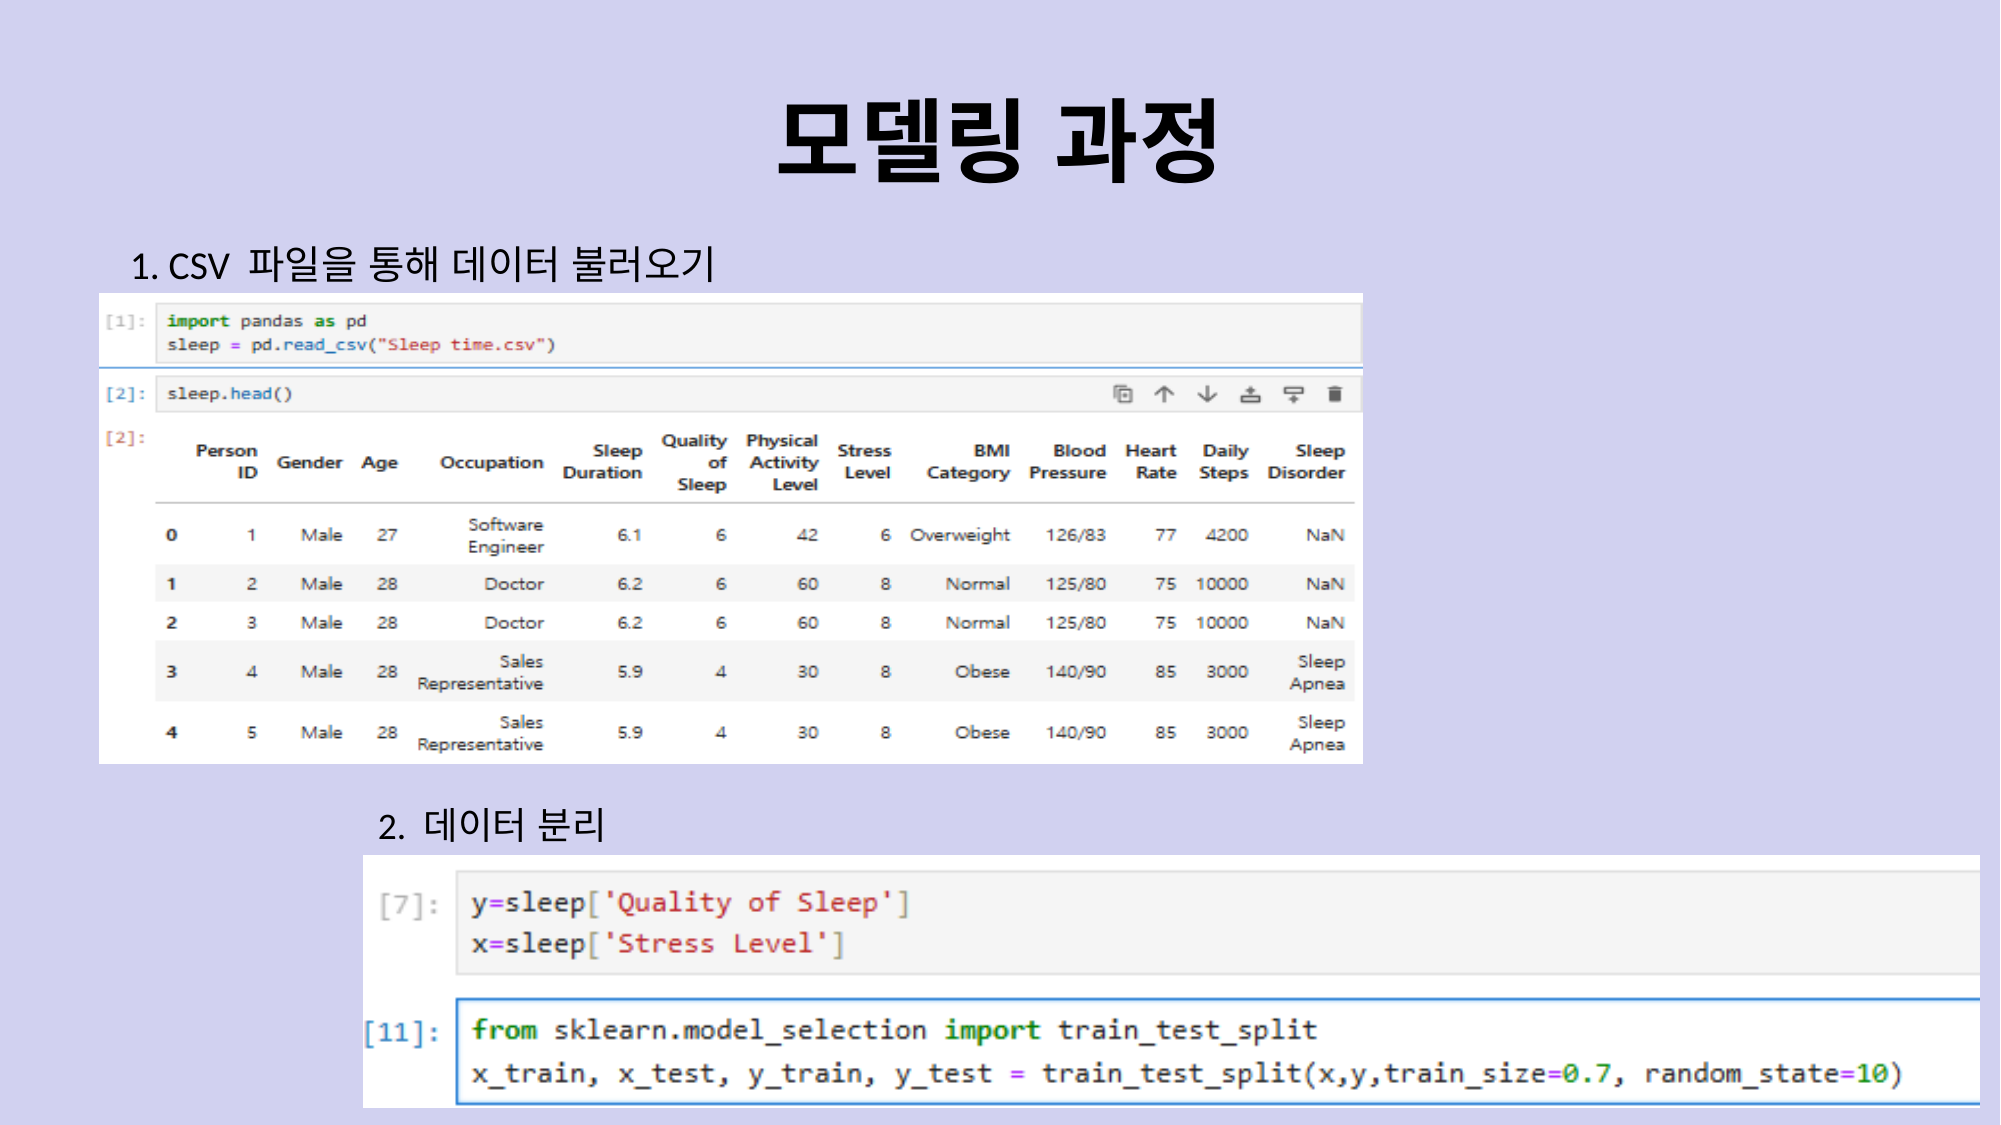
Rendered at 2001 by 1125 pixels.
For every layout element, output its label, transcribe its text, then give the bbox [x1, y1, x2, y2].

text_box 2. 데이터 분리 [363, 794, 716, 854]
picture [362, 854, 1981, 1109]
text_box 1. CSV 파일을 통해 데이터 불러오기 [115, 232, 732, 291]
title 모델링 과정 [99, 45, 1900, 233]
picture [99, 292, 1364, 764]
